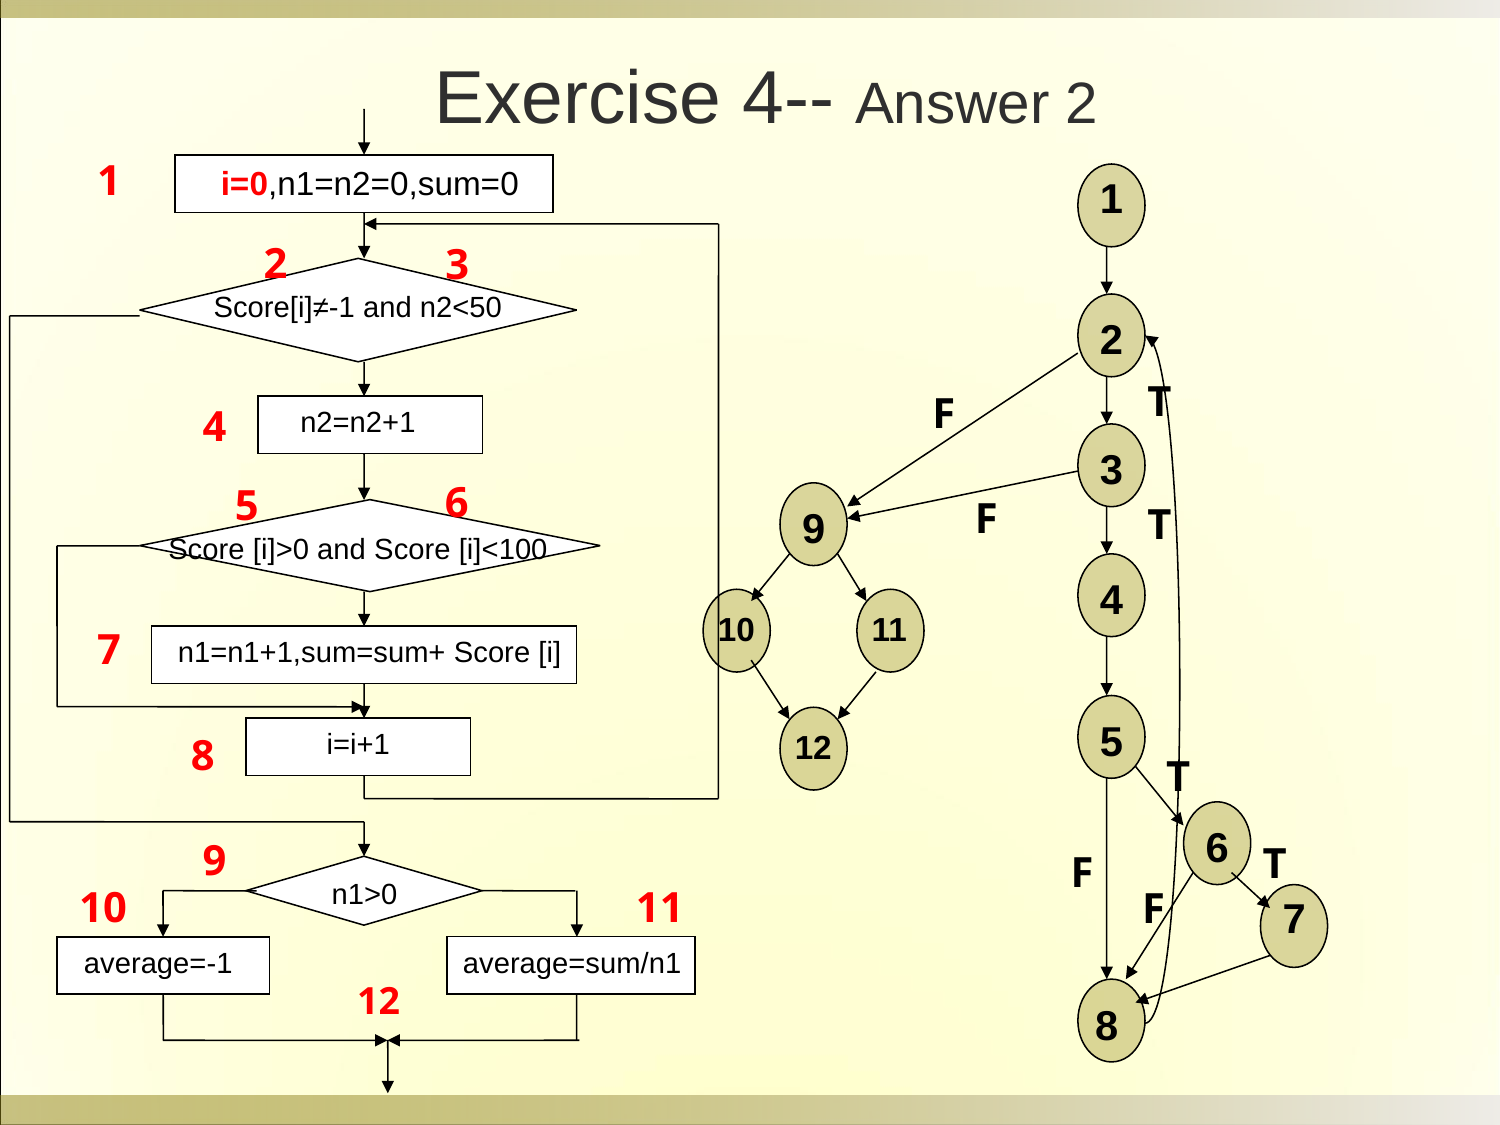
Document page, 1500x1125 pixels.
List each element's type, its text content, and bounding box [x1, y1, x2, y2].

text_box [724, 163, 1329, 1063]
text_box Exercise 4-- Answer 2 [128, 23, 1404, 164]
picture [0, 18, 1500, 1095]
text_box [9, 108, 719, 1094]
